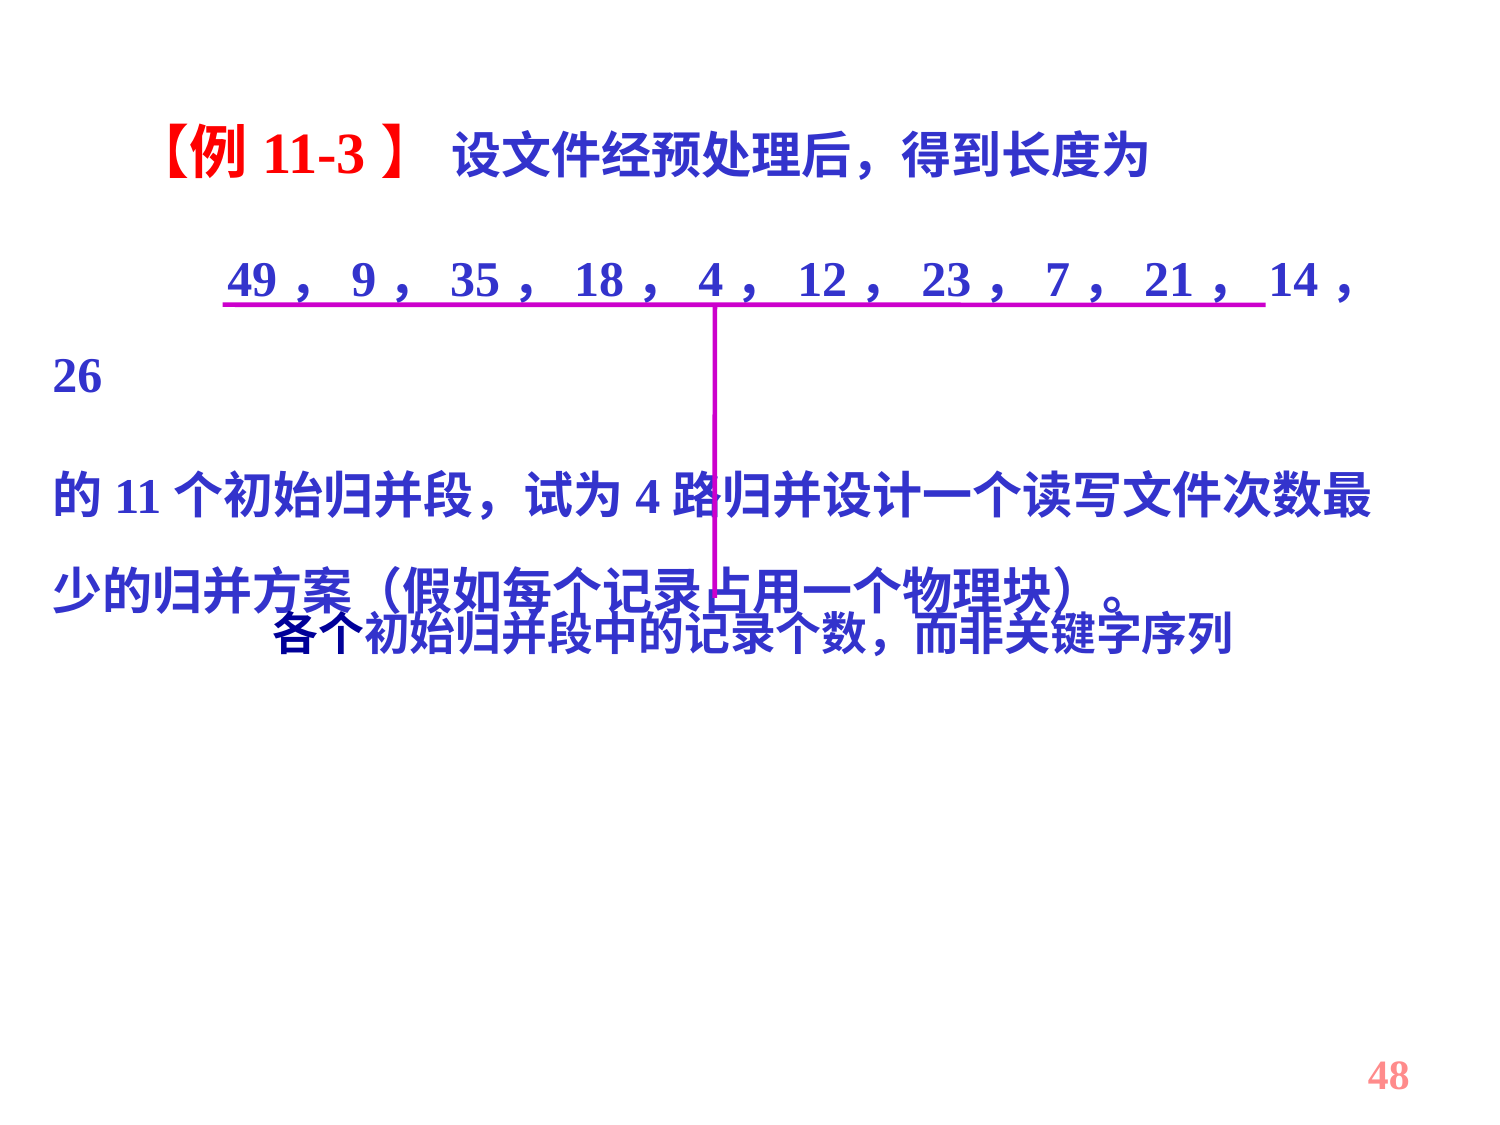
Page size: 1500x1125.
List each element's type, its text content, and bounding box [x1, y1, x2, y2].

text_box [222, 304, 1290, 669]
slide_number 48 [1074, 1042, 1425, 1103]
text_box 【例11-3】 设文件经预处理后，得到长度为 49，9，35，18，4，12，23，7，21，14，26 的11个初始归并段，试为4路归并设计一个读写文件次数最少的归并方案（假如每个记录占用一个物理块）。 [37, 66, 1425, 627]
